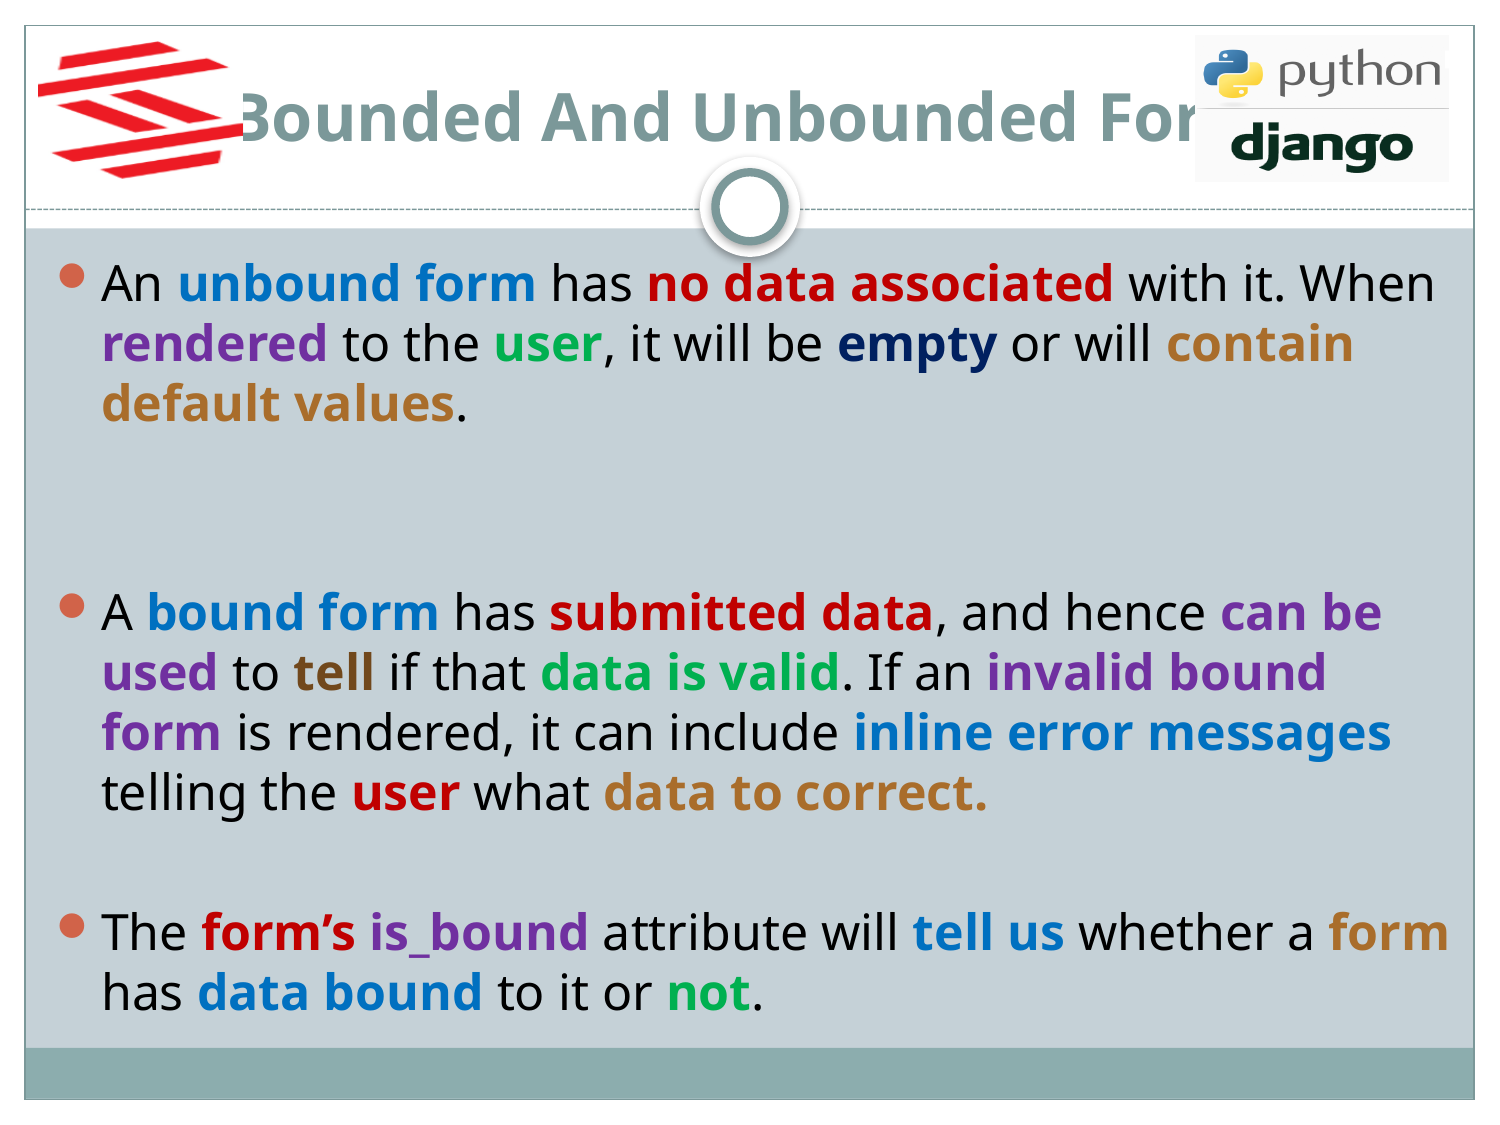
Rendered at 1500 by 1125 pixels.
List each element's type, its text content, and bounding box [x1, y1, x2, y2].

title Bounded And Unbounded Form [237, 37, 1190, 162]
picture [37, 40, 243, 185]
list An unbound form has no data associated with it. When rendered to the user, it will be empty or will contain default values. A bound form has submitted data, and hence can be used to tell if that data is valid. If an invalid bound form is rendered, it can include inline error messages telling the user what data to correct. The form’s is_bound attribute will tell us whether a form has data bound to it or not. [41, 243, 1471, 1125]
picture [1195, 34, 1449, 183]
